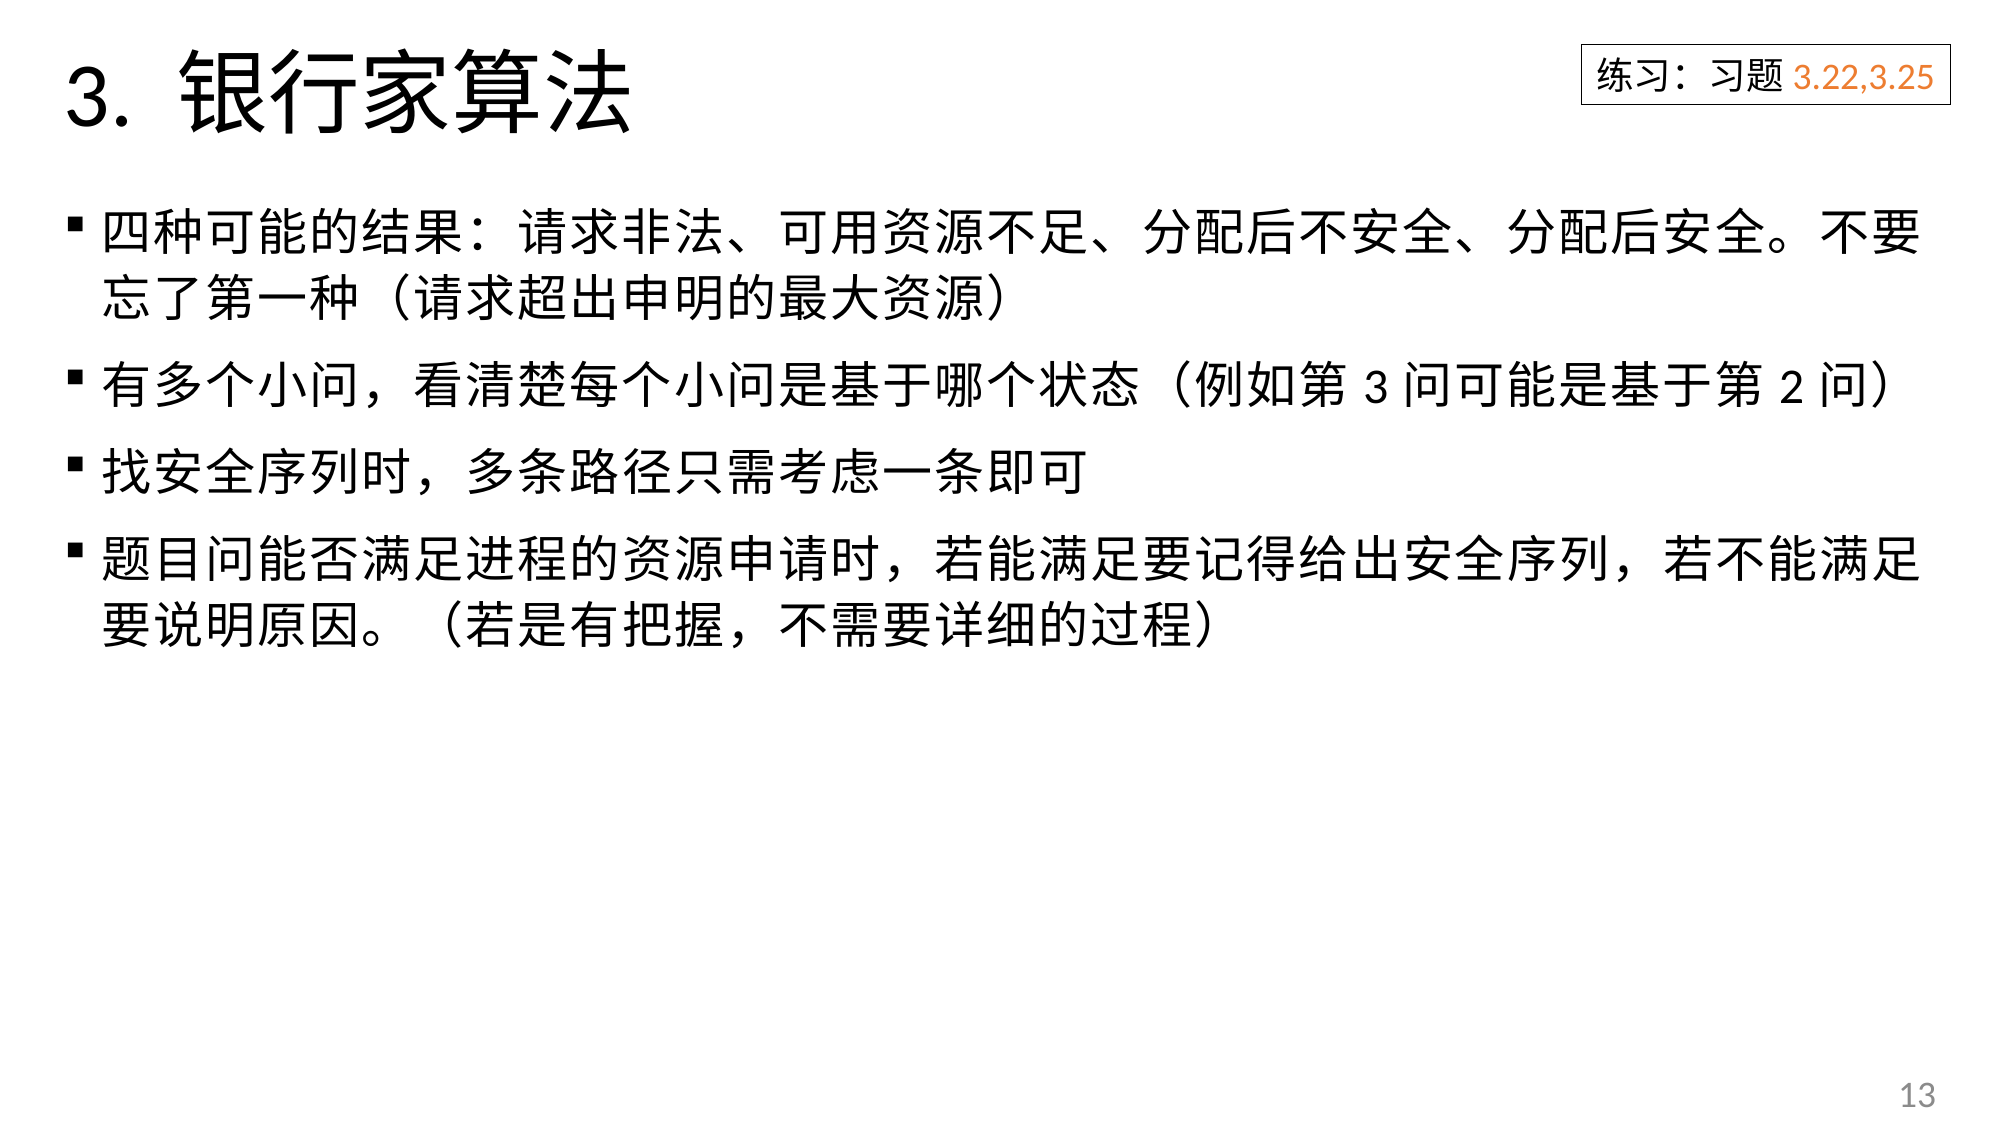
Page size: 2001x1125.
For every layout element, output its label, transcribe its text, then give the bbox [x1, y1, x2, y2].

list 四种可能的结果：请求非法、可用资源不足、分配后不安全、分配后安全。不要忘了第一种（请求超出申明的最大资源） 有多个小问，看清楚每个小问是基于哪个状态（例如第3问可能是基于第2问） 找安全序列时，多条路径只需考虑一条即可 题目问能否满足进程的资源申请时，若能满足要记得给出安全序列，若不能满足要说明原因。（若是有把握，不需要详细的过程） [49, 187, 1952, 1020]
slide_number 13 [1501, 1062, 1952, 1123]
text_box 练习：习题3.22,3.25 [1581, 44, 1951, 105]
title 3. 银行家算法 [49, 17, 1952, 176]
